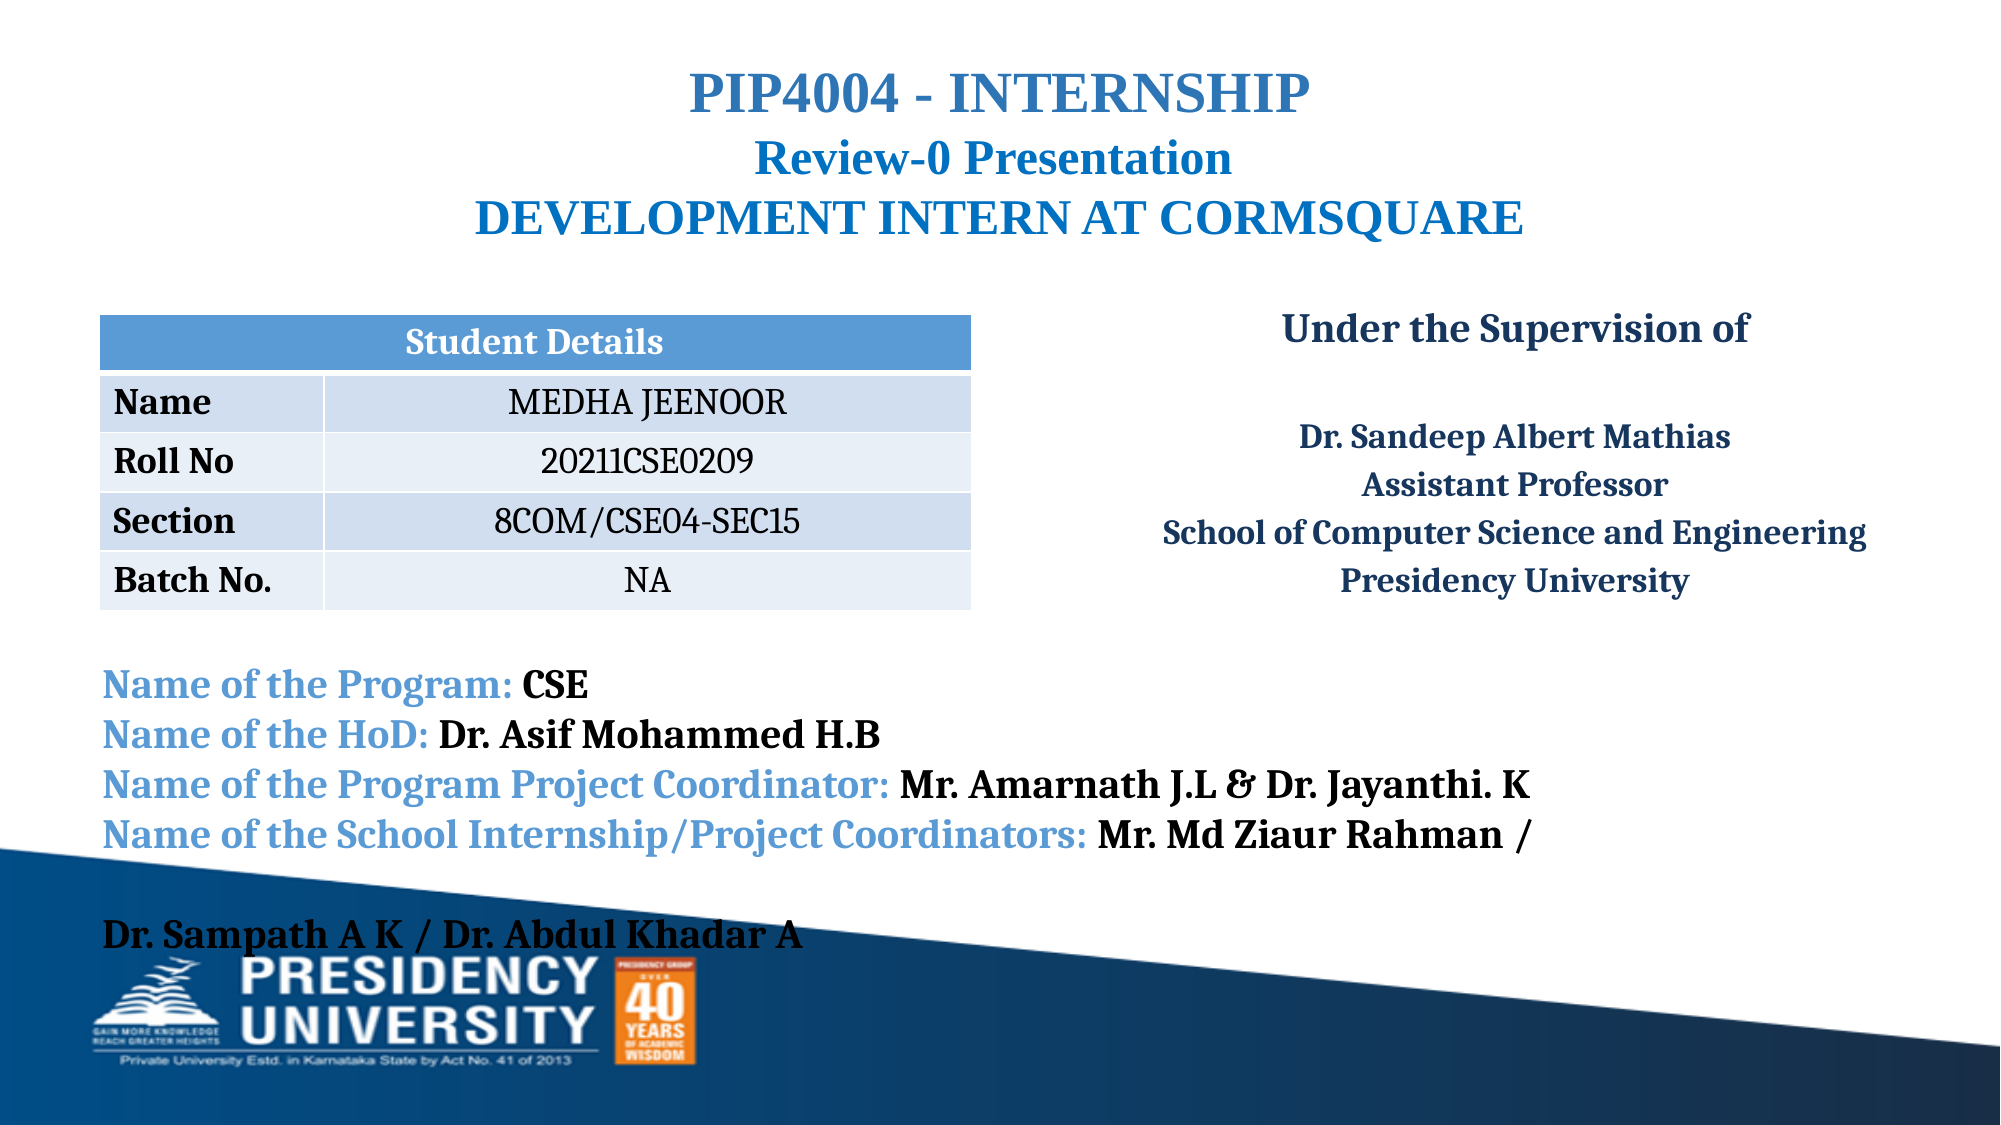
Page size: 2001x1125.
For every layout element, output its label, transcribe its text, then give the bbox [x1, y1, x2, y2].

table_cell 8COM/CSE04-SEC15 [325, 493, 971, 550]
text_box Name of the Program: CSE Name of the HoD: Dr. Asif Mohammed H.B Name of the Program Project Coordinator: Mr. Amarnath J.L & Dr. Jayanthi. K Name of the School Internship/Project Coordinators: Mr. Md Ziaur Rahman / Dr. Sampath A K / Dr. Abdul Khadar A [87, 649, 2000, 906]
table_cell NA [325, 552, 971, 610]
text_box PIP4004 - INTERNSHIP Review-0 Presentation DEVELOPMENT INTERN AT CORMSQUARE [137, 21, 1863, 278]
table_cell Roll No [100, 433, 323, 491]
table_cell Batch No. [100, 552, 323, 610]
table_header Student Details [100, 315, 971, 370]
table_cell MEDHA JEENOOR [325, 376, 971, 432]
table_cell Section [100, 493, 323, 550]
table_cell 20211CSE0209 [325, 433, 971, 491]
picture [0, 845, 2000, 1125]
table_cell Name [100, 376, 323, 432]
text_box Under the Supervision of Dr. Sandeep Albert Mathias Assistant Professor School of Computer Science and Engineering Presidency University [1062, 297, 1968, 629]
